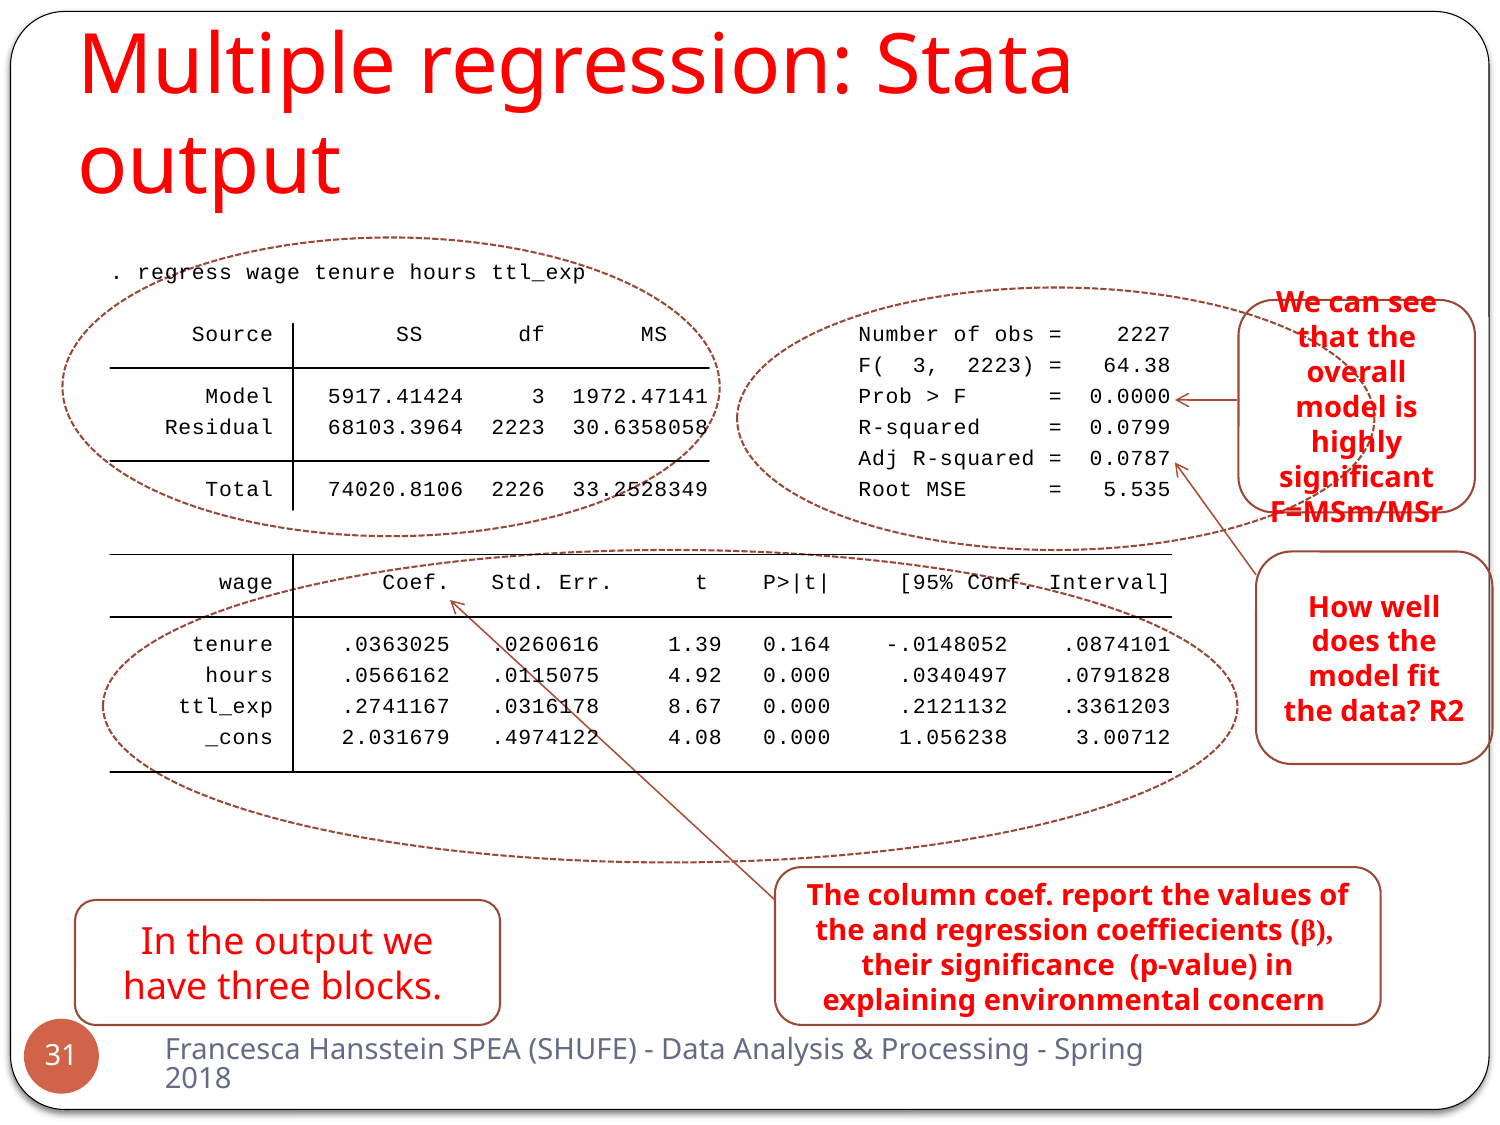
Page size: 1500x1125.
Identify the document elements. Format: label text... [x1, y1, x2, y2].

picture [104, 261, 1247, 791]
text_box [449, 800, 776, 901]
text_box [783, 800, 1127, 861]
text_box [218, 236, 561, 259]
text_box The column coef. report the values of the and regression coeffiecients (β), their significance (p-value) in explaining environmental concern [773, 866, 1382, 1026]
text_box [61, 317, 98, 456]
footer Francesca Hansstein SPEA (SHUFE) - Data Analysis & Processing - Spring 2018 [150, 1012, 1175, 1088]
text_box [1262, 512, 1278, 520]
text_box We can see that the overall model is highly significant F=MSm/MSr [1252, 298, 1476, 514]
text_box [1252, 462, 1257, 576]
slide_number 31 [23, 1018, 99, 1094]
text_box How well does the model fit the data? R2 [1254, 550, 1494, 766]
text_box In the output we have three blocks. [73, 898, 502, 1027]
text_box [213, 800, 443, 851]
title Multiple regression: Stata output [62, 37, 1338, 225]
